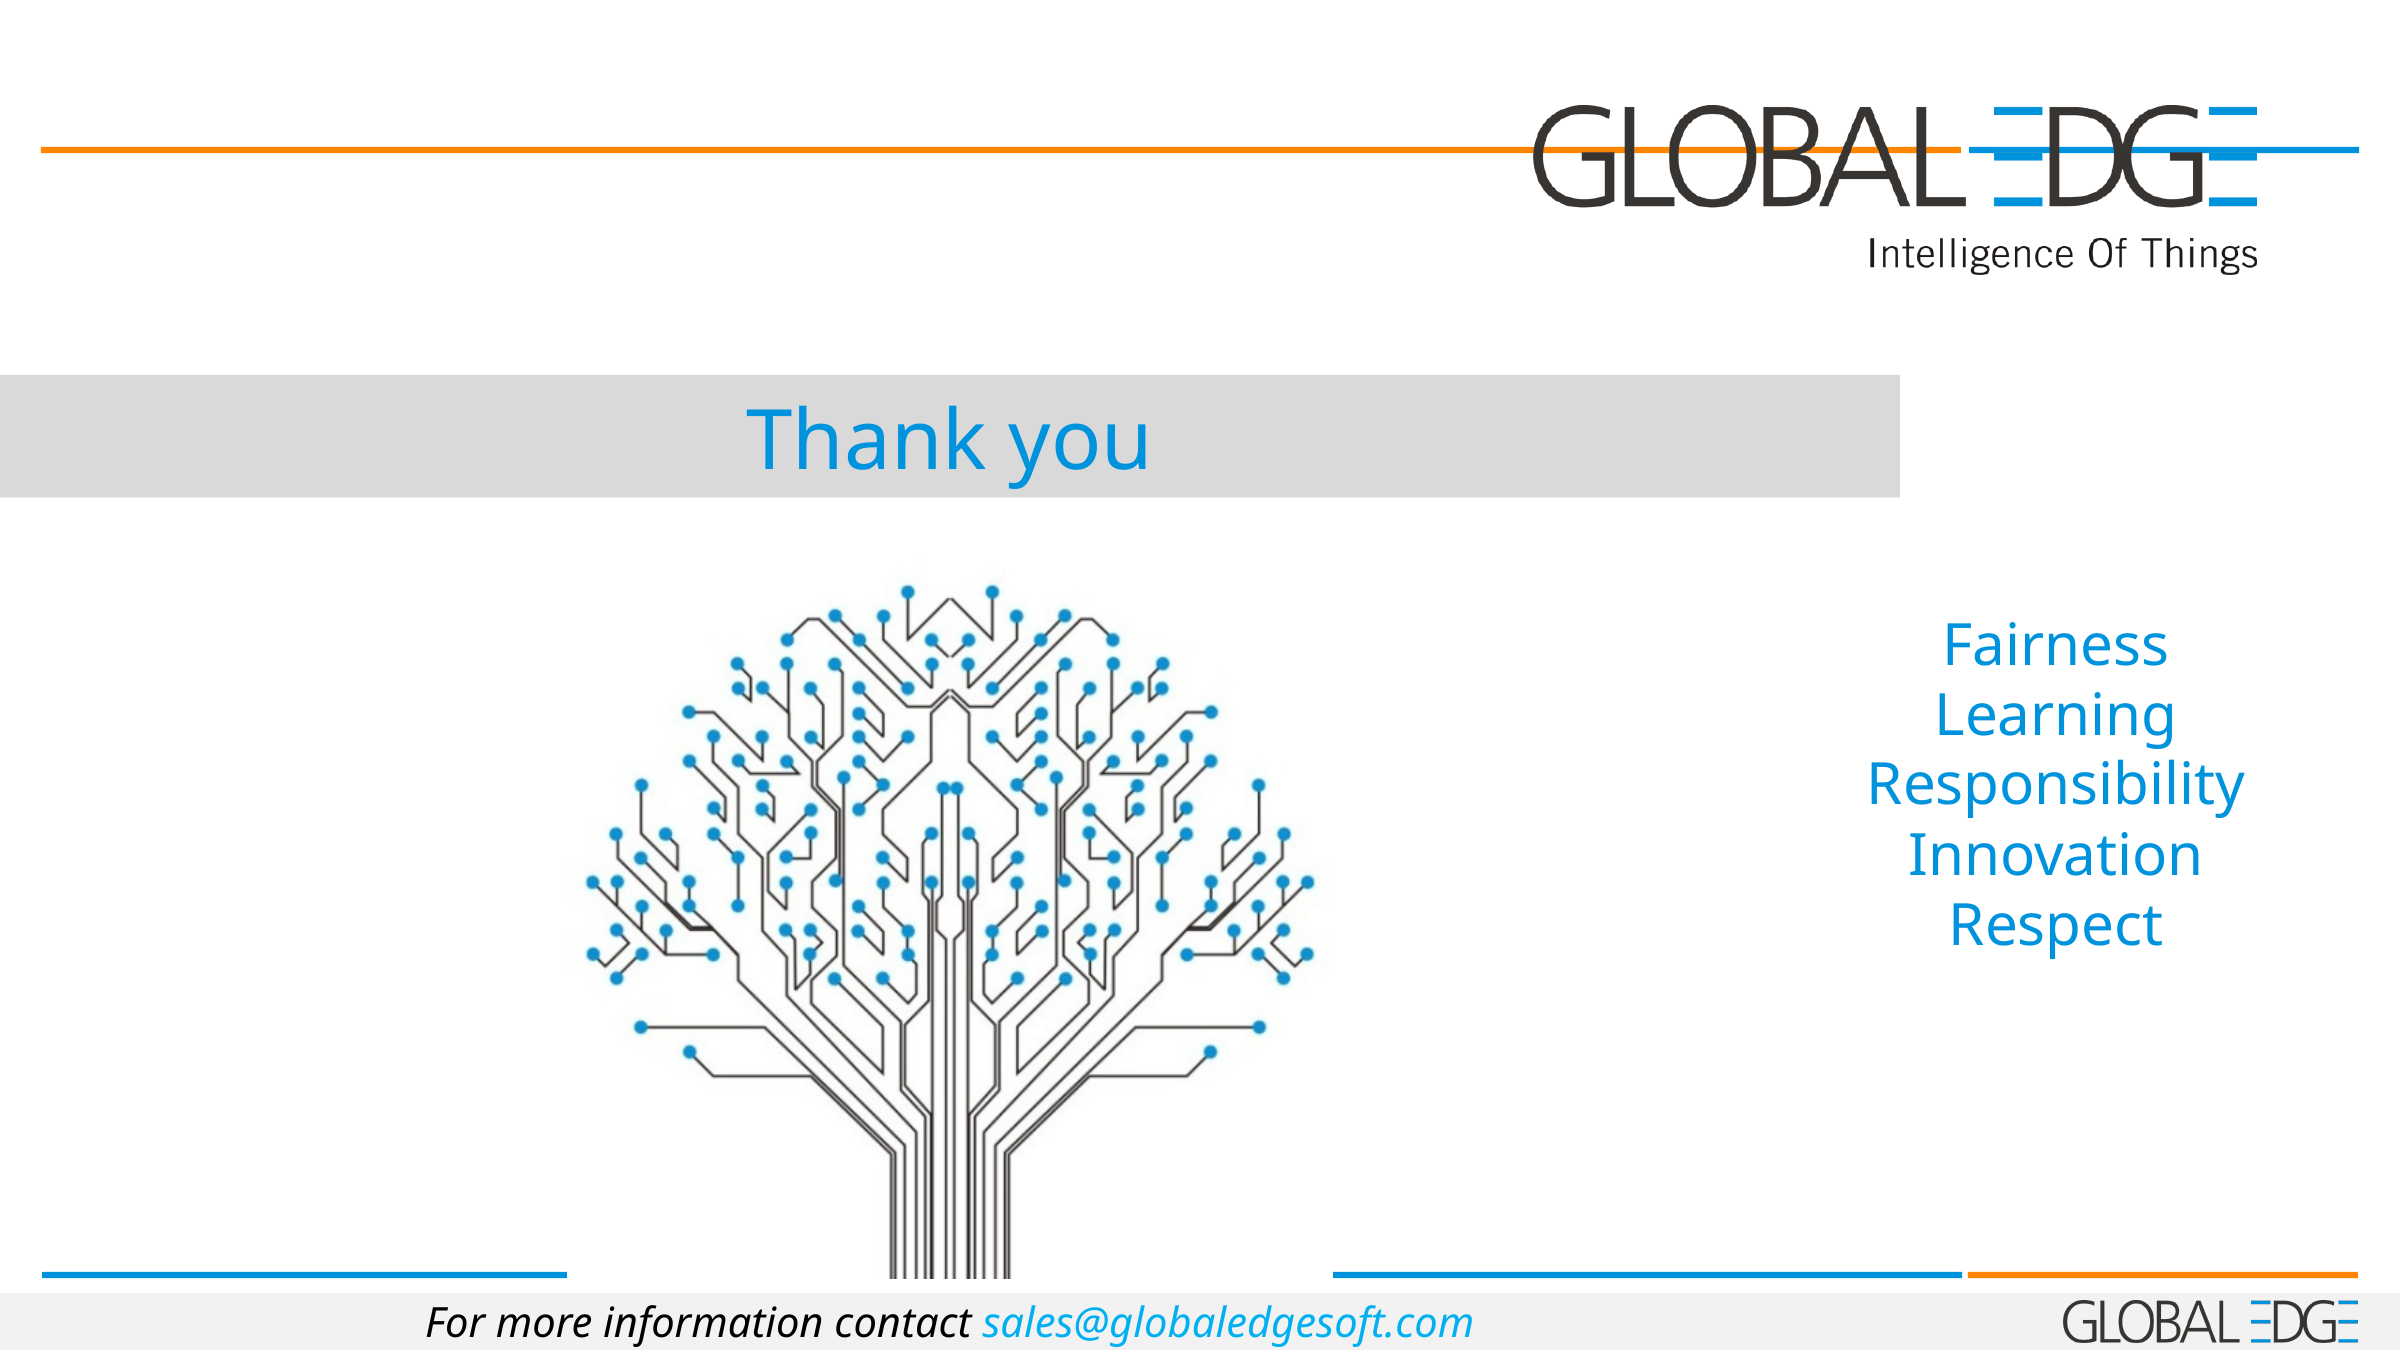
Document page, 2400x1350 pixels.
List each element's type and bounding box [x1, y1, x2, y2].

picture [2063, 1300, 2358, 1343]
picture [567, 537, 1333, 1279]
picture [1533, 105, 2257, 275]
